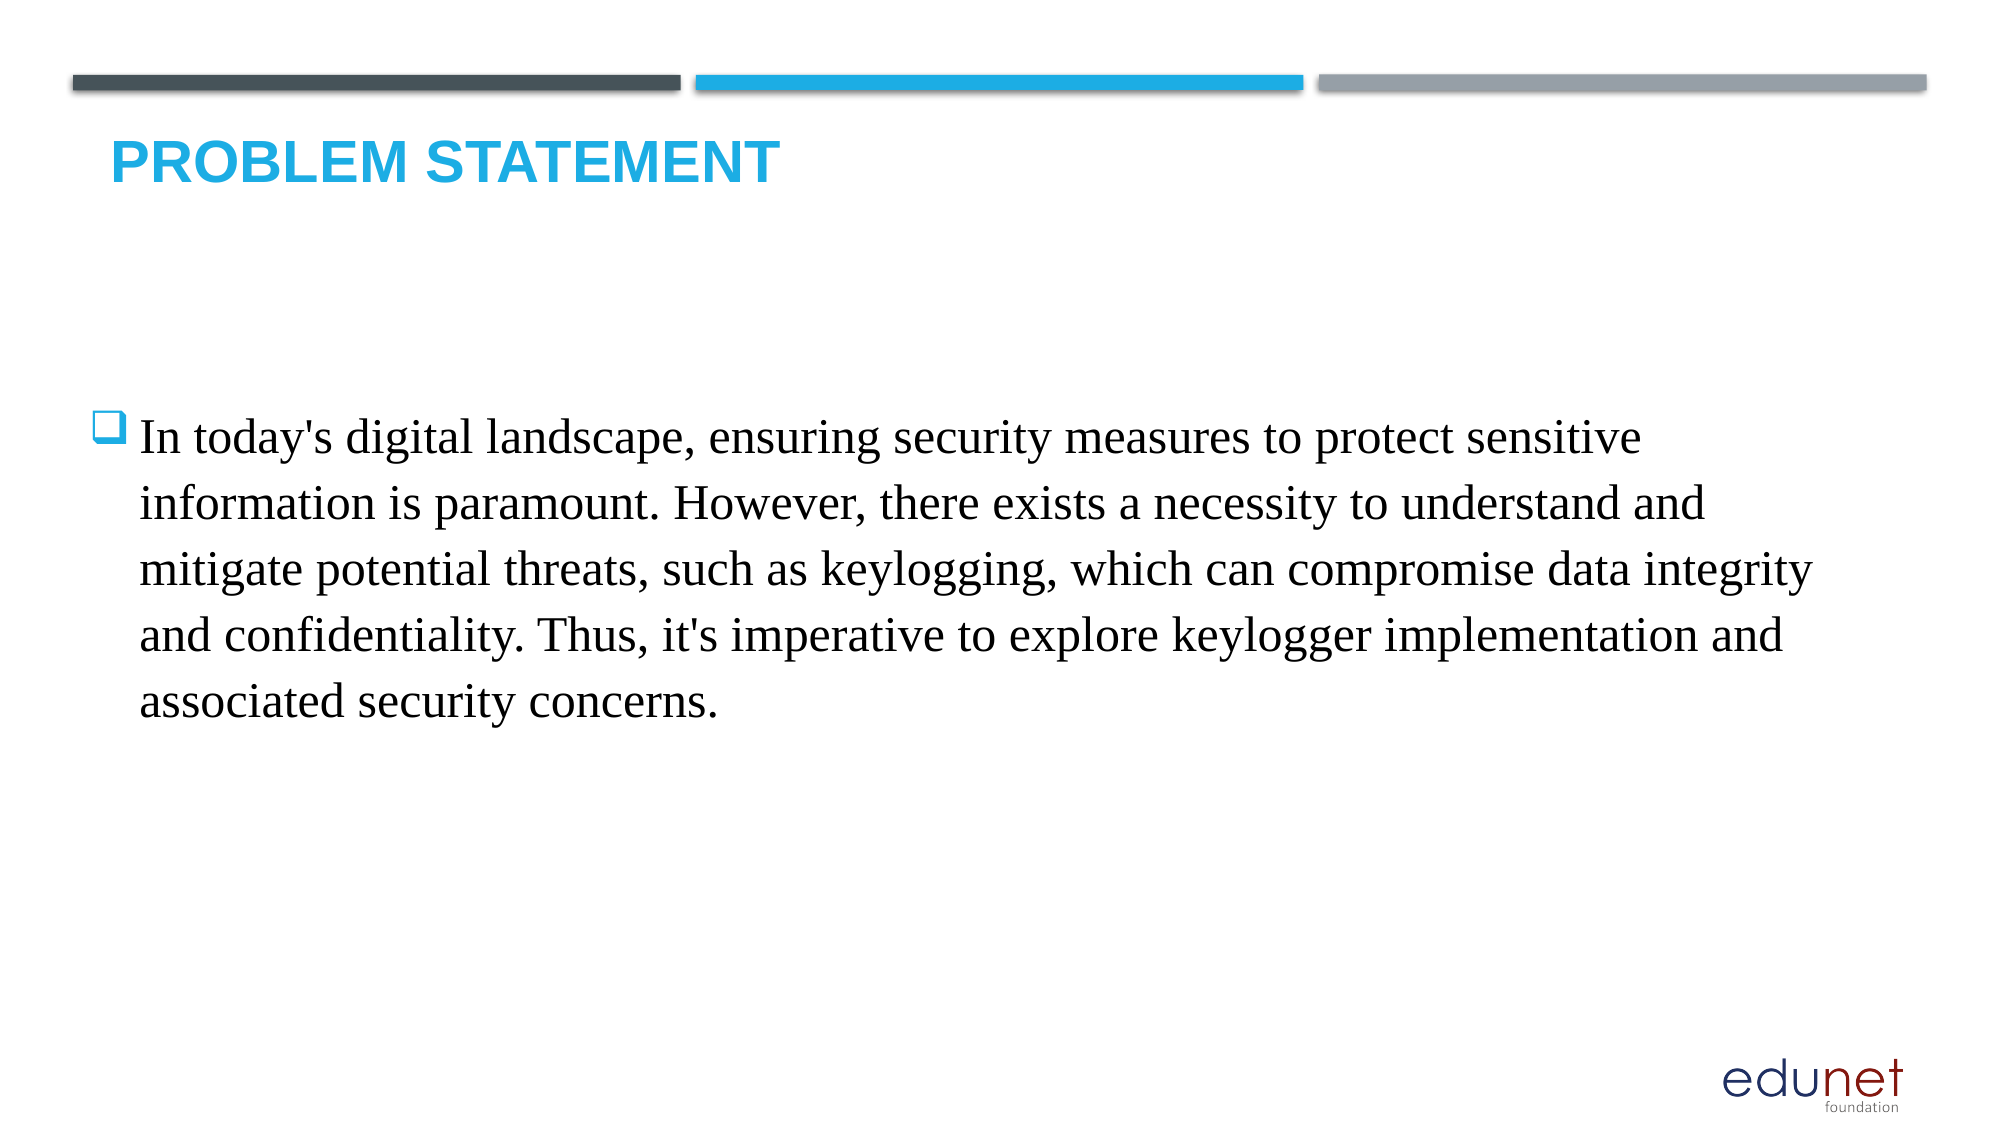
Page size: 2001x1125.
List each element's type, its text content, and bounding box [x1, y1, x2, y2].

title Problem Statement [95, 115, 1905, 203]
picture [1719, 1056, 1905, 1116]
list In today's digital landscape, ensuring security measures to protect sensitive information is paramount. However, there exists a necessity to understand and mitigate potential threats, such as keylogging, which can compromise data integrity and confidentiality. Thus, it's imperative to explore keylogger implementation and associated security concerns. [74, 319, 1884, 806]
